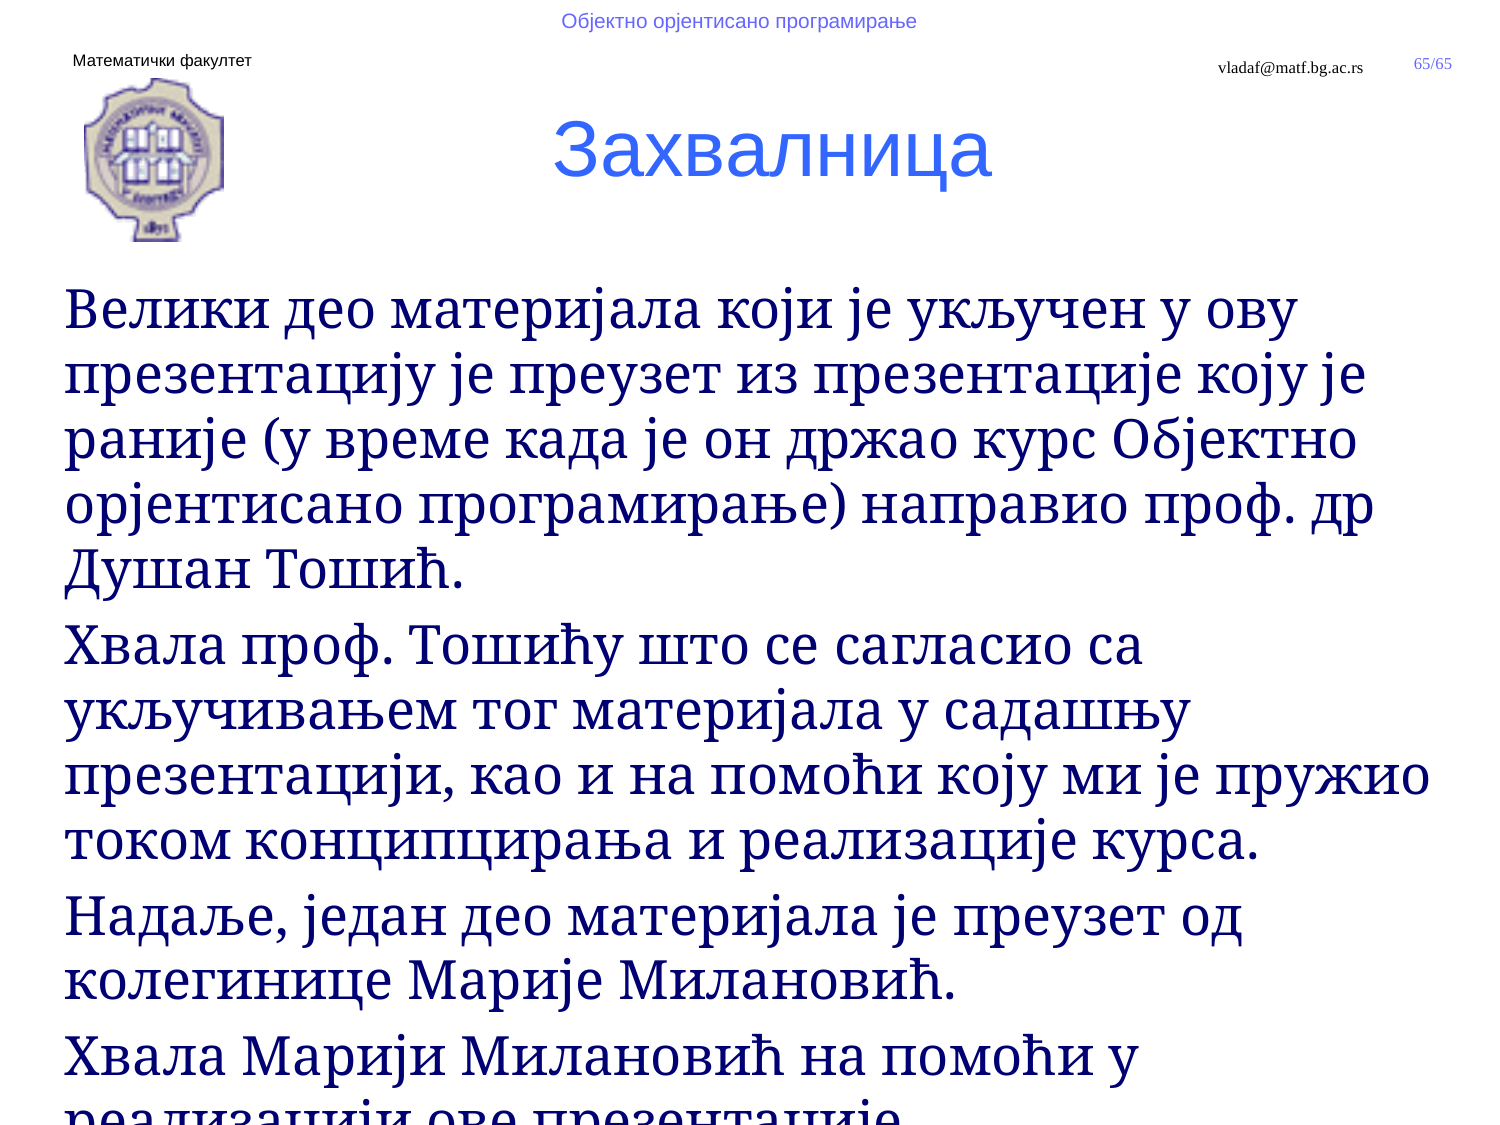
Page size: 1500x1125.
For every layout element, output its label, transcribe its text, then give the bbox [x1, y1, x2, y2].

title Захвалница [537, 70, 1500, 220]
text_box Велики део материјала који је укључен у ову презентацију је преузет из презентације коју је раније (у време када је он држао курс Објектно орјентисано програмирање) направио проф. др Душан Тошић. Хвала проф. Тошићу што се сагласио са укључивањем тог материјала у садашњу презентацији, као и на помоћи коју ми је пружио током конципцирања и реализације курса. Надаље, један део материјала је преузет од колегинице Марије Милановић. Хвала Марији Милановић на помоћи у реализацији ове презентације. [49, 267, 1463, 1125]
picture [84, 78, 224, 242]
